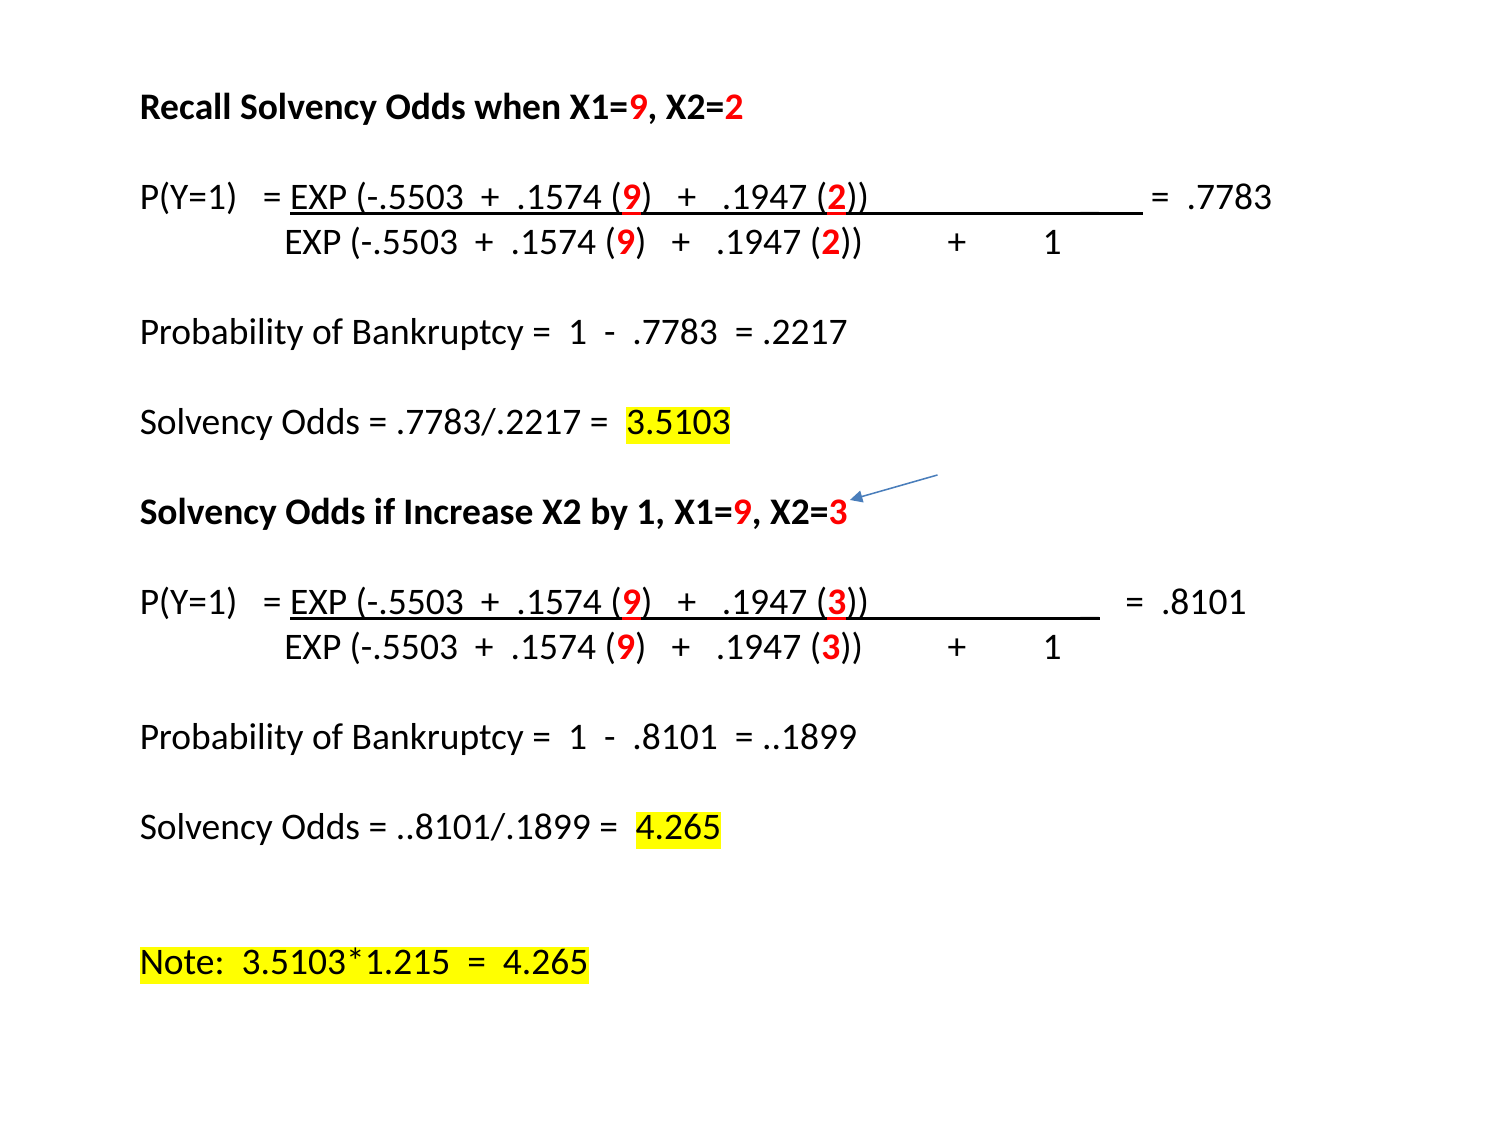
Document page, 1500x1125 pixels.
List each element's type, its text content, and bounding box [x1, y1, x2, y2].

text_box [849, 474, 938, 501]
text_box Recall Solvency Odds when X1=9, X2=2 P(Y=1) = EXP (-.5503 + .1574 (9) + .1947 (2)) _ = .7783 EXP (-.5503 + .1574 (9) + .1947 (2)) + 1 Probability of Bankruptcy = 1 - .7783 = .2217 Solvency Odds = .7783/.2217 = 3.5103 Solvency Odds if Increase X2 by 1, X1=9, X2=3 P(Y=1) = EXP (-.5503 + .1574 (9) + .1947 (3)) _ = .8101 EXP (-.5503 + .1574 (9) + .1947 (3)) + 1 Probability of Bankruptcy = 1 - .8101 = ..1899 Solvency Odds = ..8101/.1899 = 4.265 Note: 3.5103*1.215 = 4.265 [125, 74, 1425, 1125]
